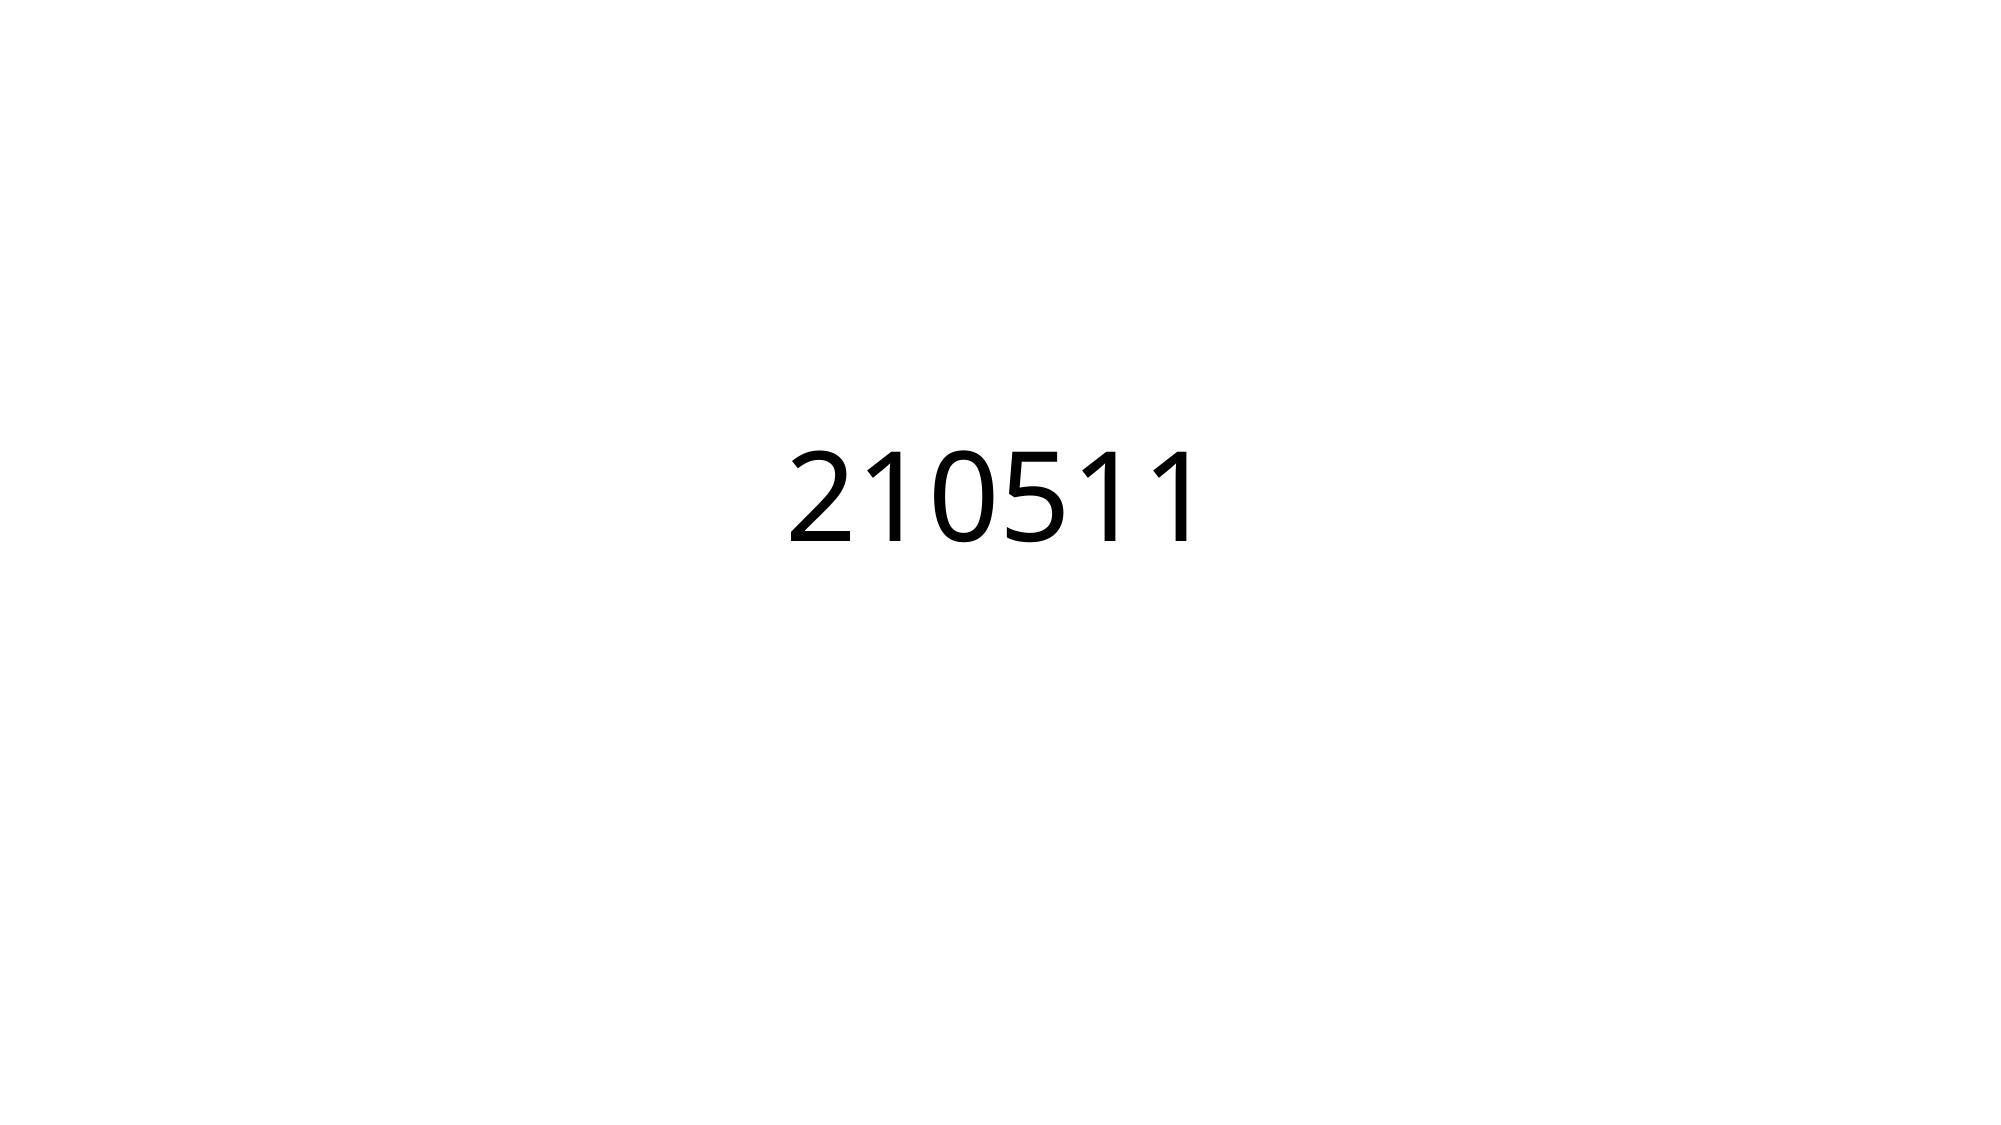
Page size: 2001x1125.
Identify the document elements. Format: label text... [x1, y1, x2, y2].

title 210511 [249, 184, 1750, 576]
